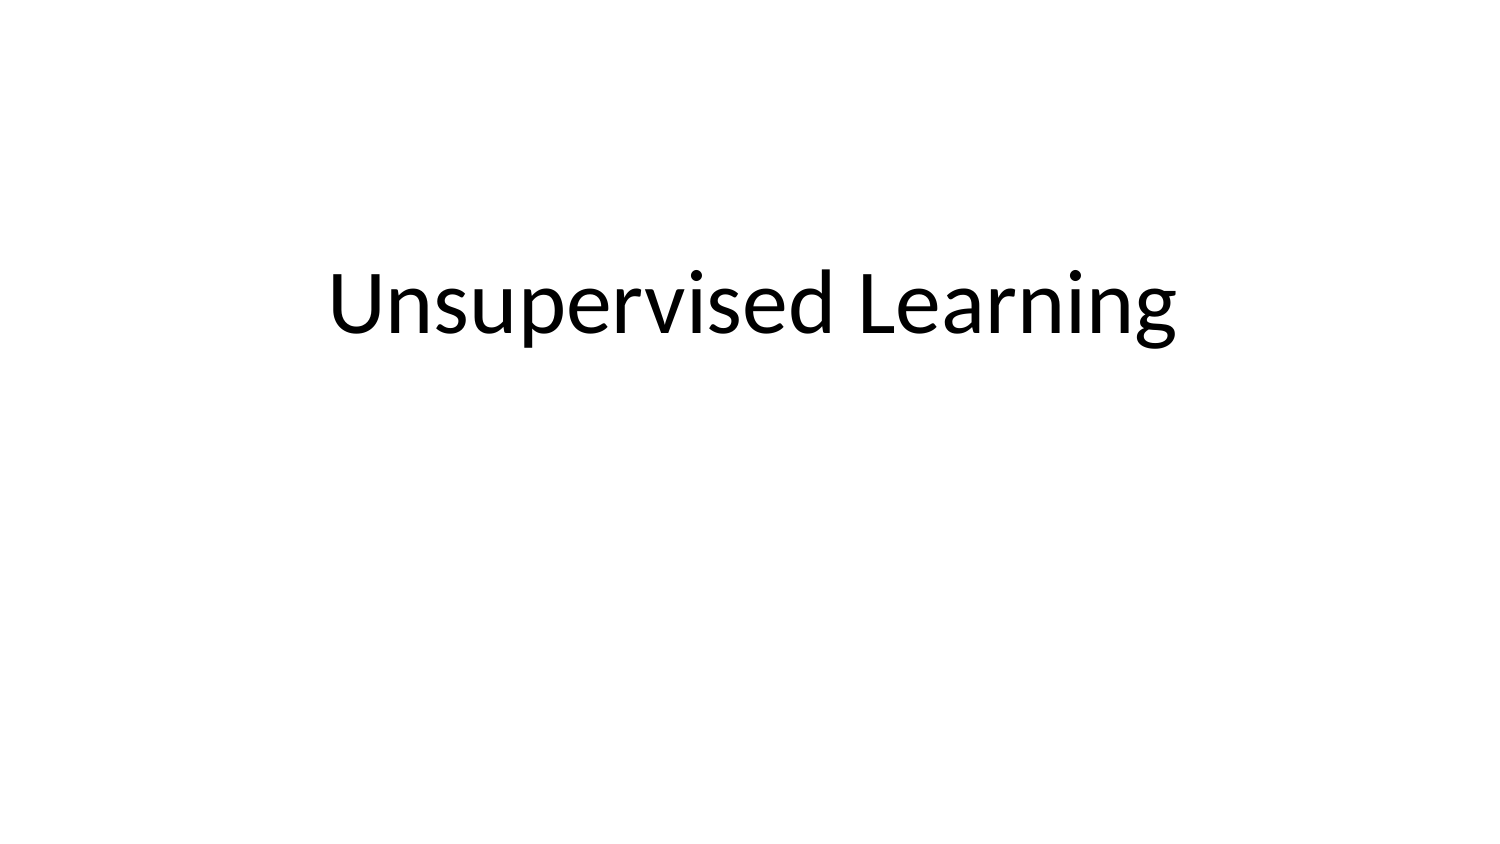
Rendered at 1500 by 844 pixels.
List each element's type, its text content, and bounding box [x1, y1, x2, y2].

title Unsupervised Learning [188, 217, 1319, 367]
